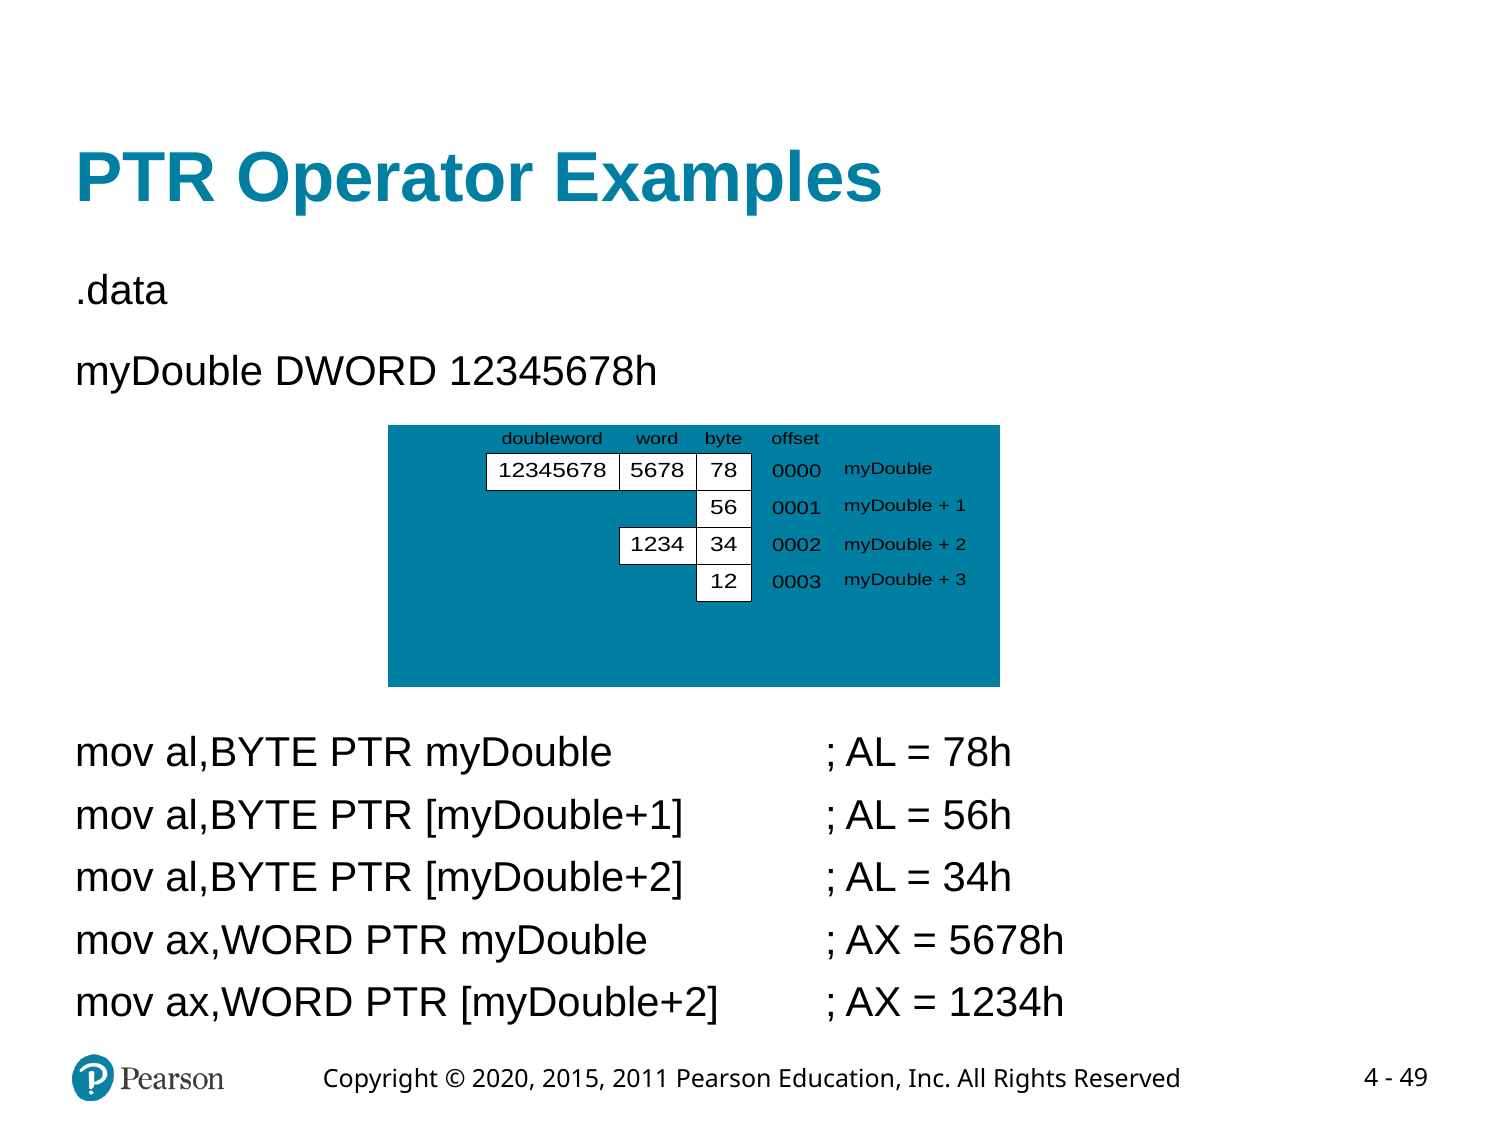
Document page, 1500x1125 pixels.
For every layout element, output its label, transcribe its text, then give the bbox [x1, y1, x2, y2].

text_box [387, 424, 1001, 688]
title PTR Operator Examples [75, 35, 1425, 216]
text_box mov al,BYTE PTR myDouble ; AL = 78h mov al,BYTE PTR [myDouble+1] ; AL = 56h mov al,BYTE PTR [myDouble+2] ; AL = 34h mov ax,WORD PTR myDouble ; AX = 5678h mov ax,WORD PTR [myDouble+2] ; AX = 1234h [74, 724, 1425, 1038]
picture [72, 1054, 89, 1072]
picture [72, 1087, 83, 1101]
list .data myDouble DWORD 12345678h [75, 262, 1425, 400]
picture [99, 1054, 224, 1101]
picture [81, 1064, 107, 1089]
